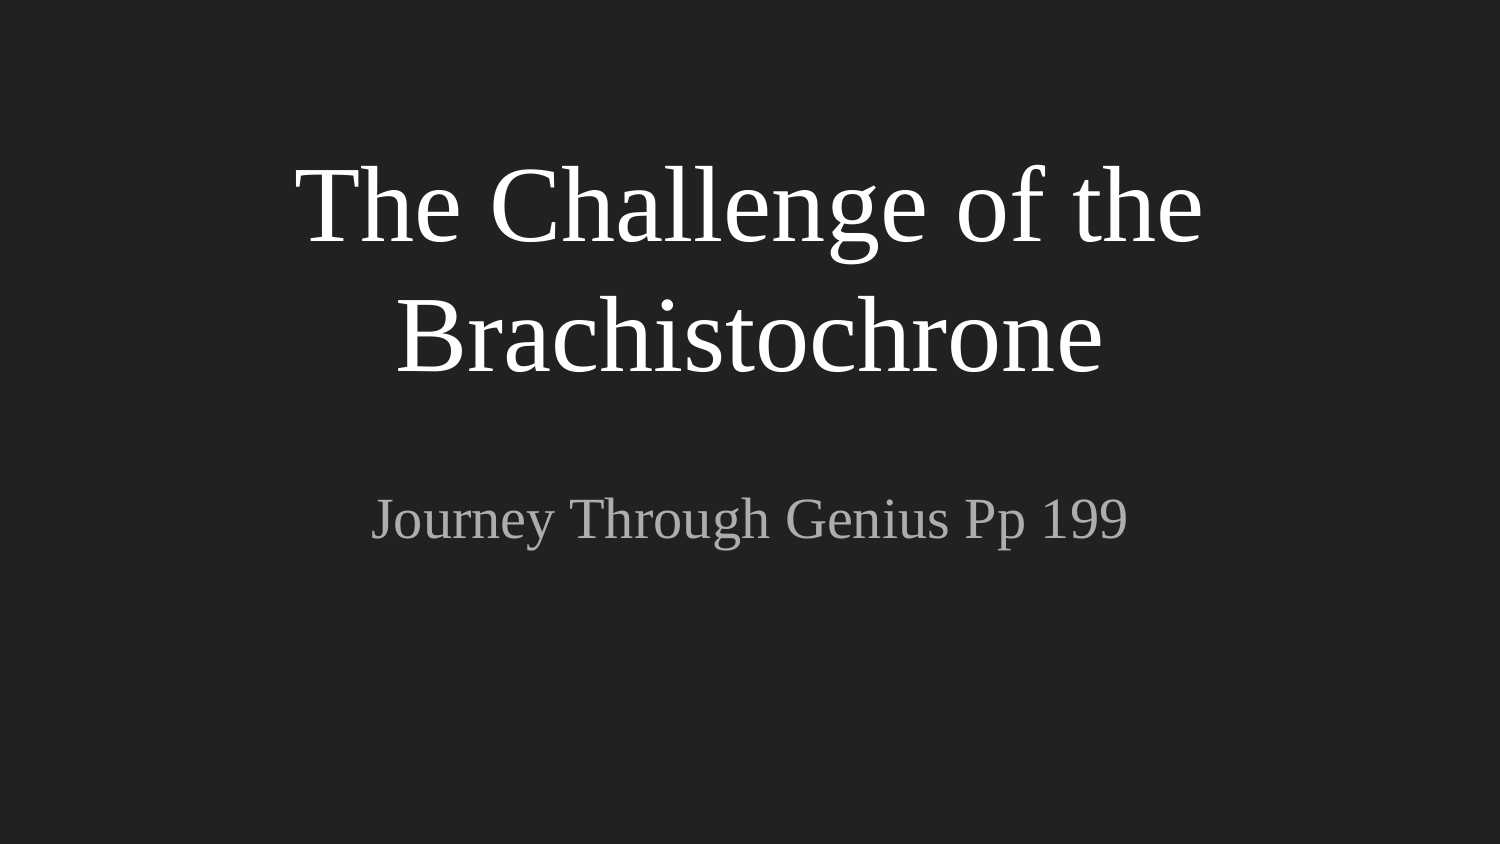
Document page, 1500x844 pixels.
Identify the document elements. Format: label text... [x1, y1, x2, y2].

title The Challenge of the Brachistochrone [51, 71, 1449, 409]
subtitle Journey Through Genius Pp 199 [51, 464, 1449, 595]
